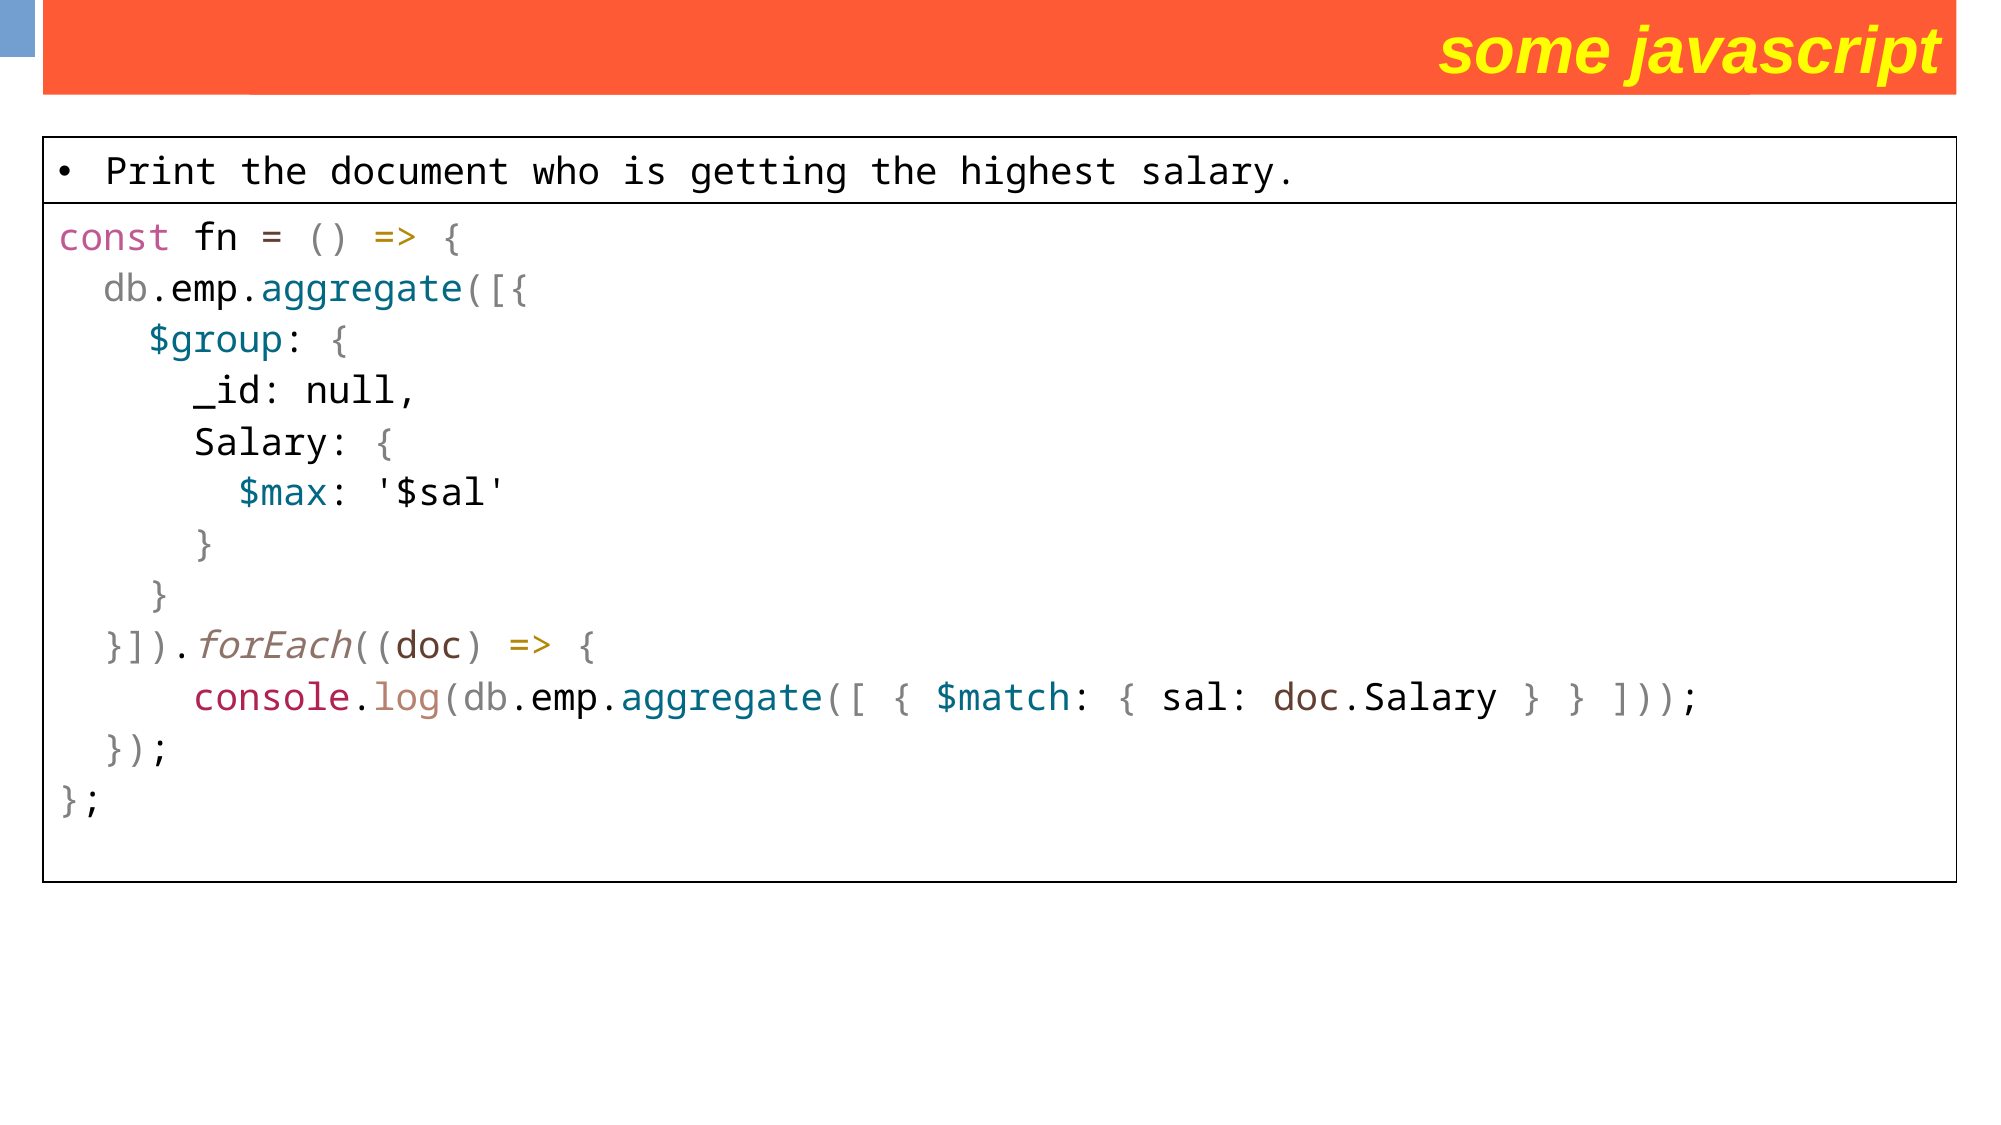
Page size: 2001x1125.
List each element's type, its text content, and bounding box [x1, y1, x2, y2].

table_header Print the document who is getting the highest salary. [44, 138, 1956, 202]
text_box some javascript [43, 0, 1957, 95]
table_cell const fn = () => { db.emp.aggregate([{ $group: { _id: null, Salary: { $max: '$sal' } } }]).forEach((doc) => { console.log(db.emp.aggregate([ { $match: { sal: doc.Salary } } ])); }); }; [44, 204, 1956, 881]
